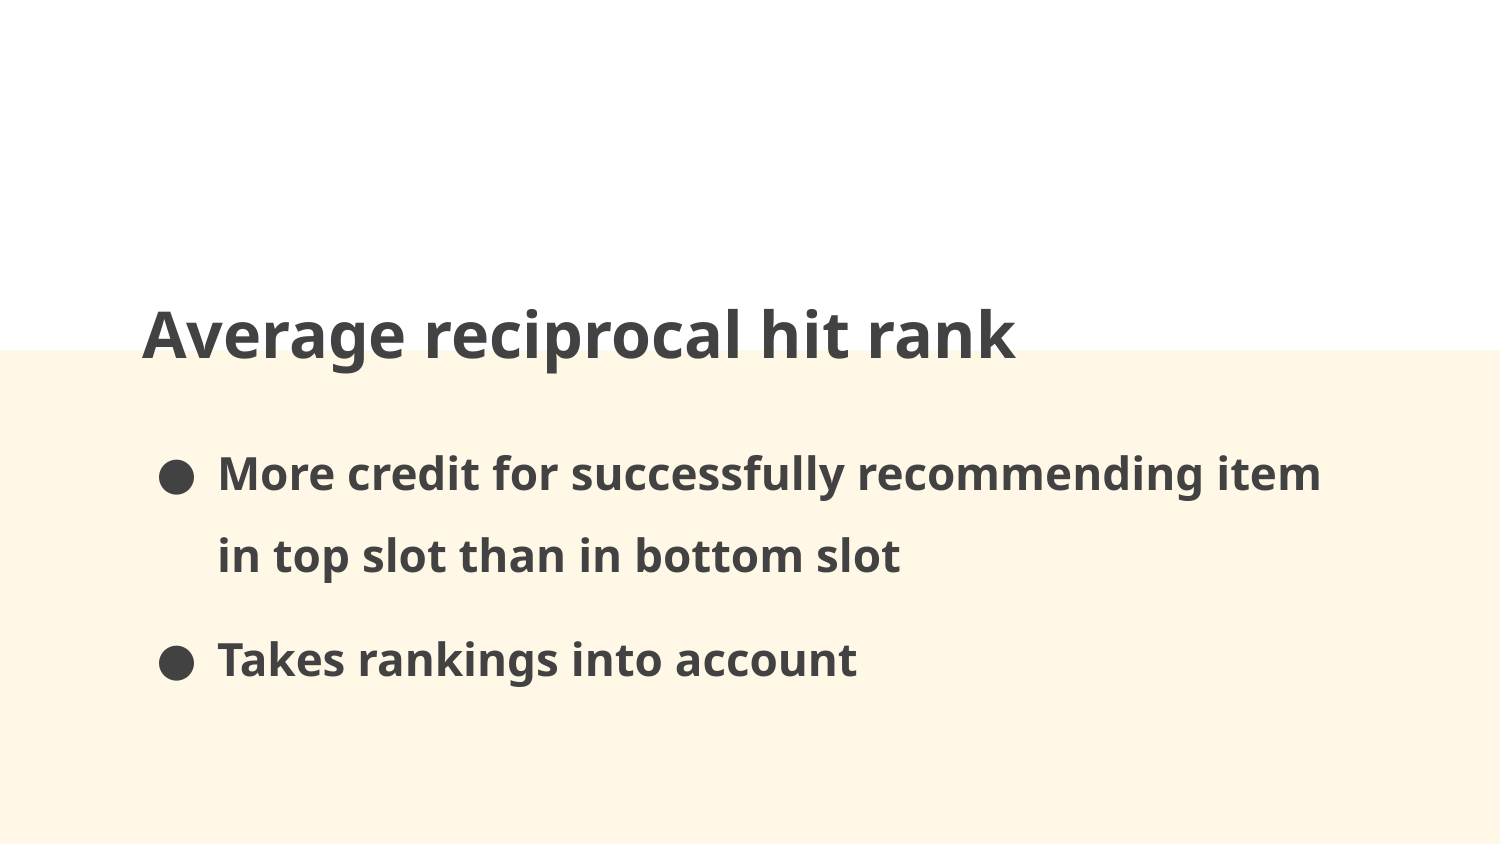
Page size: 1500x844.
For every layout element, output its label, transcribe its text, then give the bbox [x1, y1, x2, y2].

text_box [0, 0, 1500, 351]
title Average reciprocal hit rank More credit for successfully recommending item in top slot than in bottom slot Takes rankings into account [127, 260, 1373, 701]
